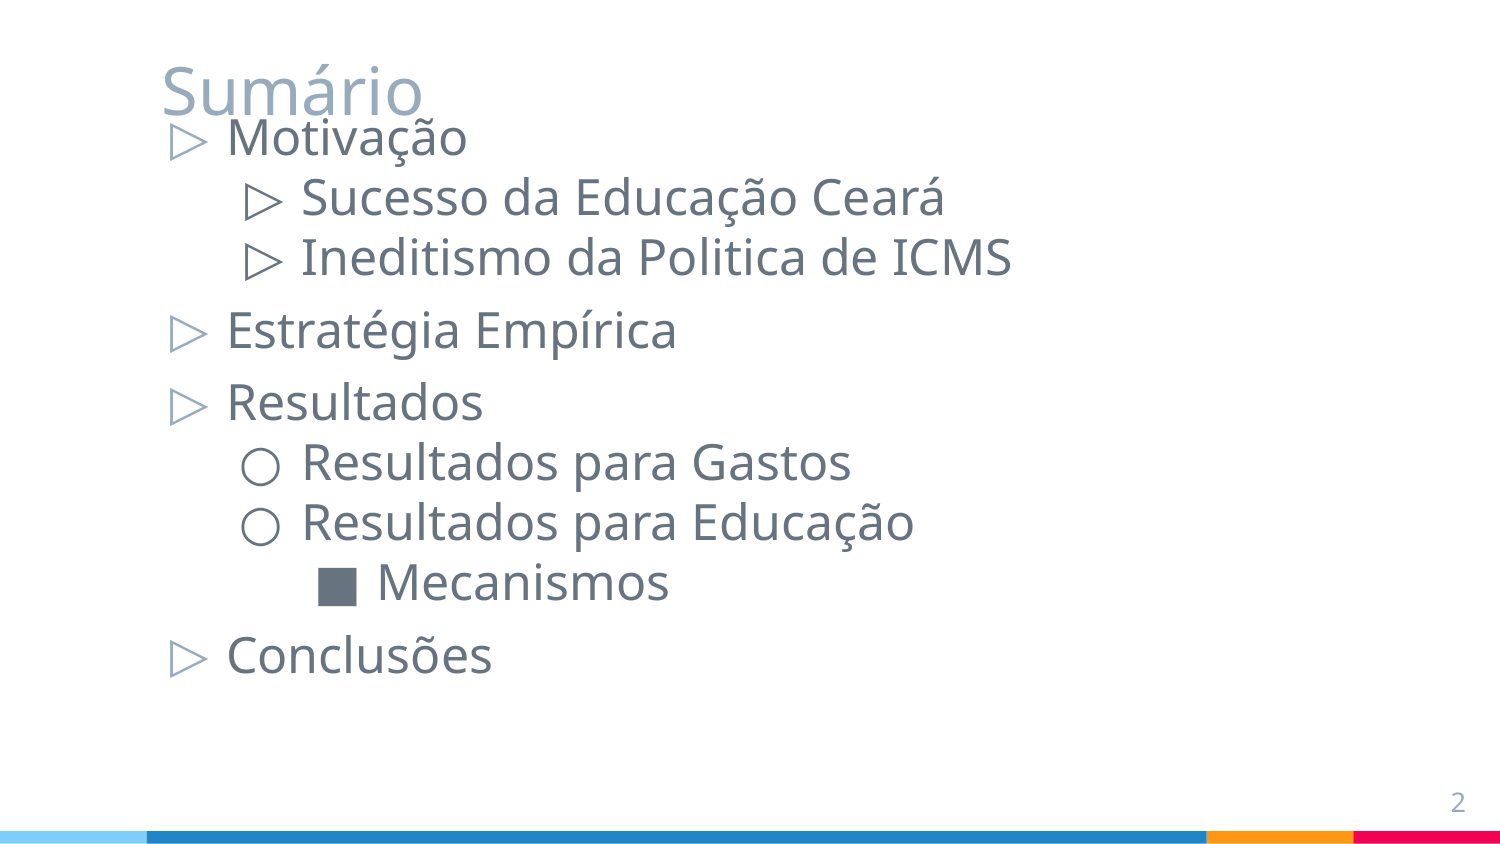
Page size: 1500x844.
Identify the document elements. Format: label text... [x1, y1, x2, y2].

list Motivação Sucesso da Educação Ceará Ineditismo da Politica de ICMS Estratégia Empírica Resultados Resultados para Gastos Resultados para Educação Mecanismos Conclusões [136, 90, 1392, 674]
slide_number 2 [1391, 770, 1482, 822]
title Sumário [146, 2, 1207, 90]
